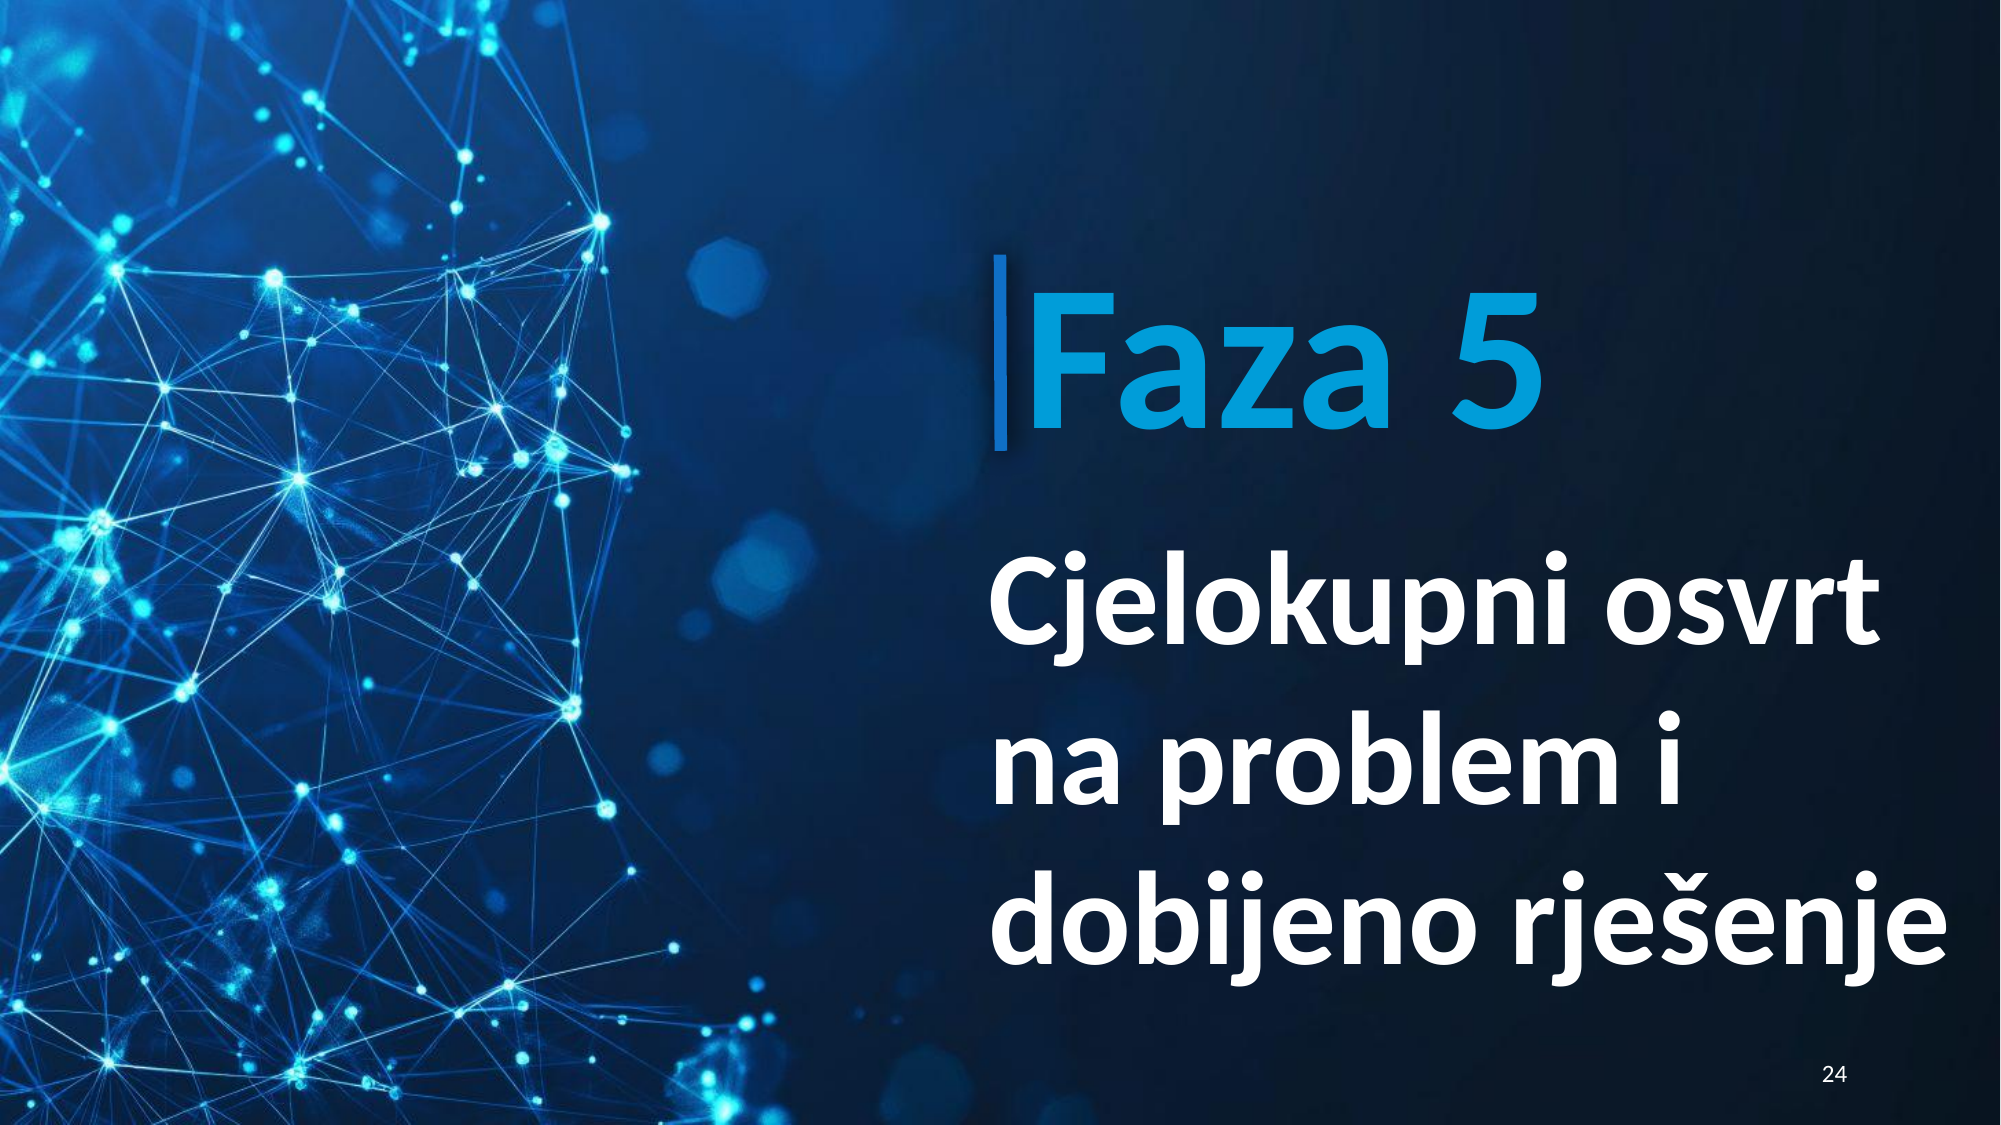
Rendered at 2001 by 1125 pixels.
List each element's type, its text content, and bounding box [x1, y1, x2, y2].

slide_number ‹#› [1412, 1042, 1863, 1103]
text_box Faza 5 [1008, 205, 1887, 479]
picture [477, 0, 490, 12]
picture [0, 0, 2001, 1125]
text_box Cjelokupni osvrt na problem i dobijeno rješenje [973, 496, 1981, 998]
